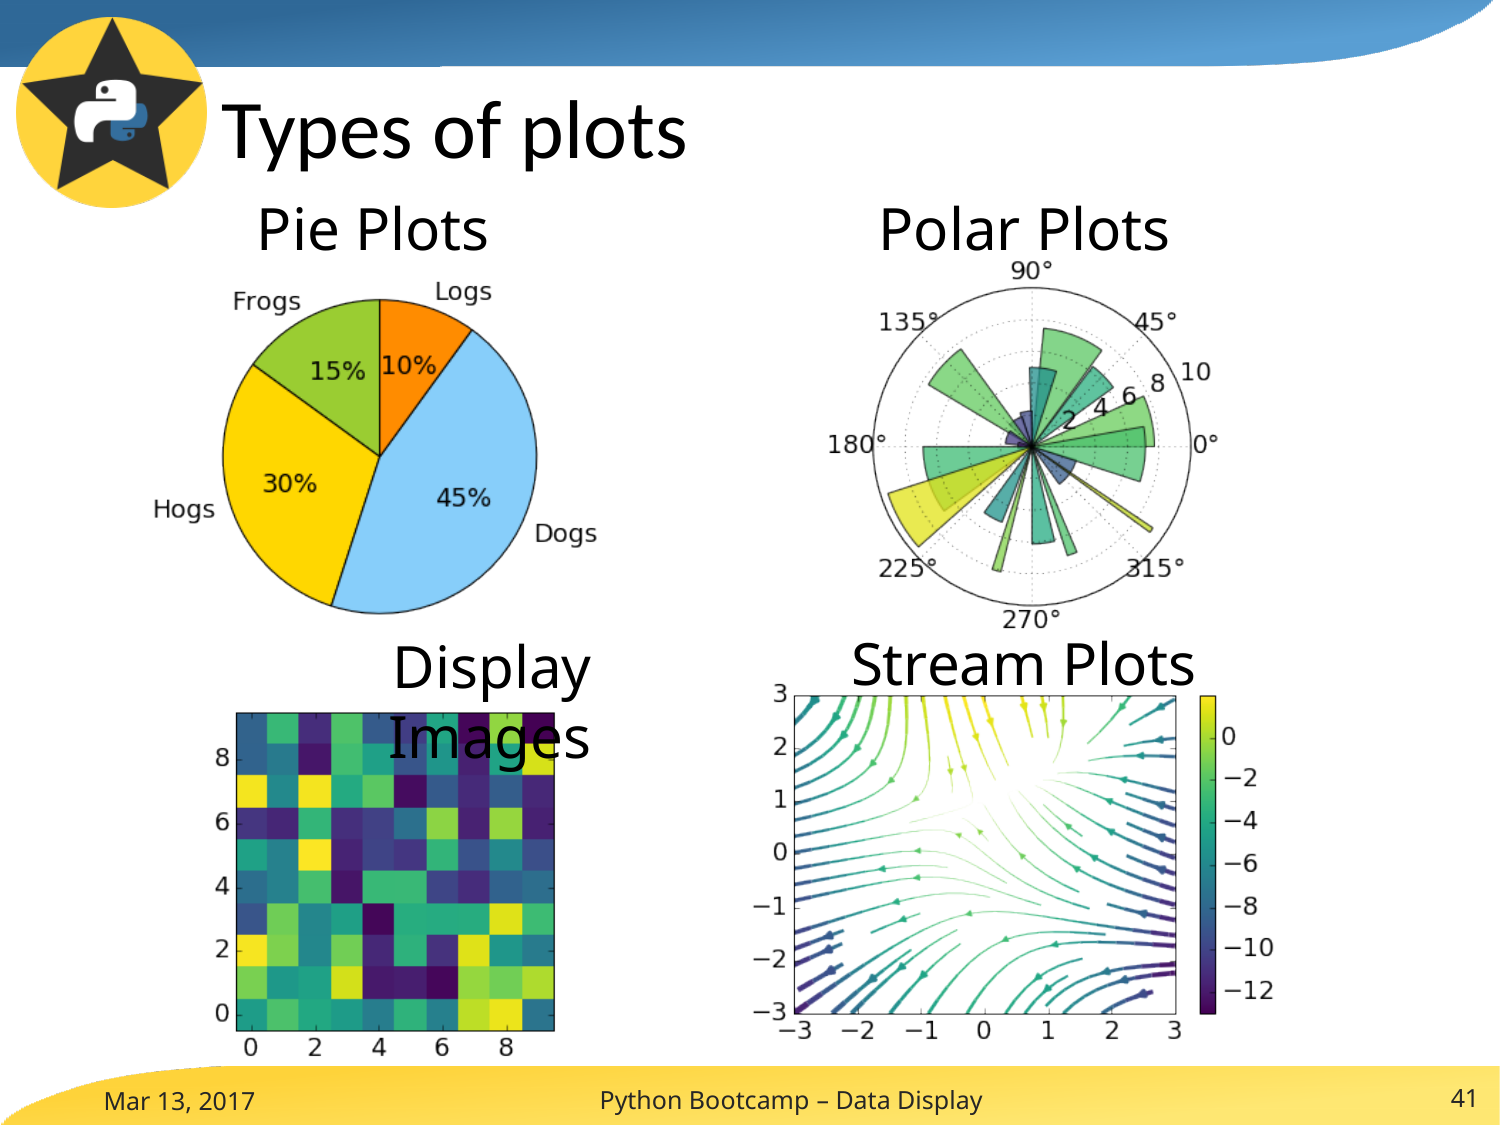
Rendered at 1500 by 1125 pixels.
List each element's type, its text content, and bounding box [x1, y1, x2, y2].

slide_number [88, 1091, 206, 1125]
picture [0, 0, 1500, 208]
title Types of plots [206, 66, 1425, 185]
footer Python Bootcamp – Data Display [206, 1069, 1144, 1125]
picture [0, 671, 1500, 1125]
text_box Pie Plots [242, 184, 505, 257]
slide_number 41 [1144, 1069, 1495, 1125]
picture [717, 247, 1332, 1065]
text_box Polar Plots [805, 184, 1244, 245]
picture [65, 258, 681, 669]
